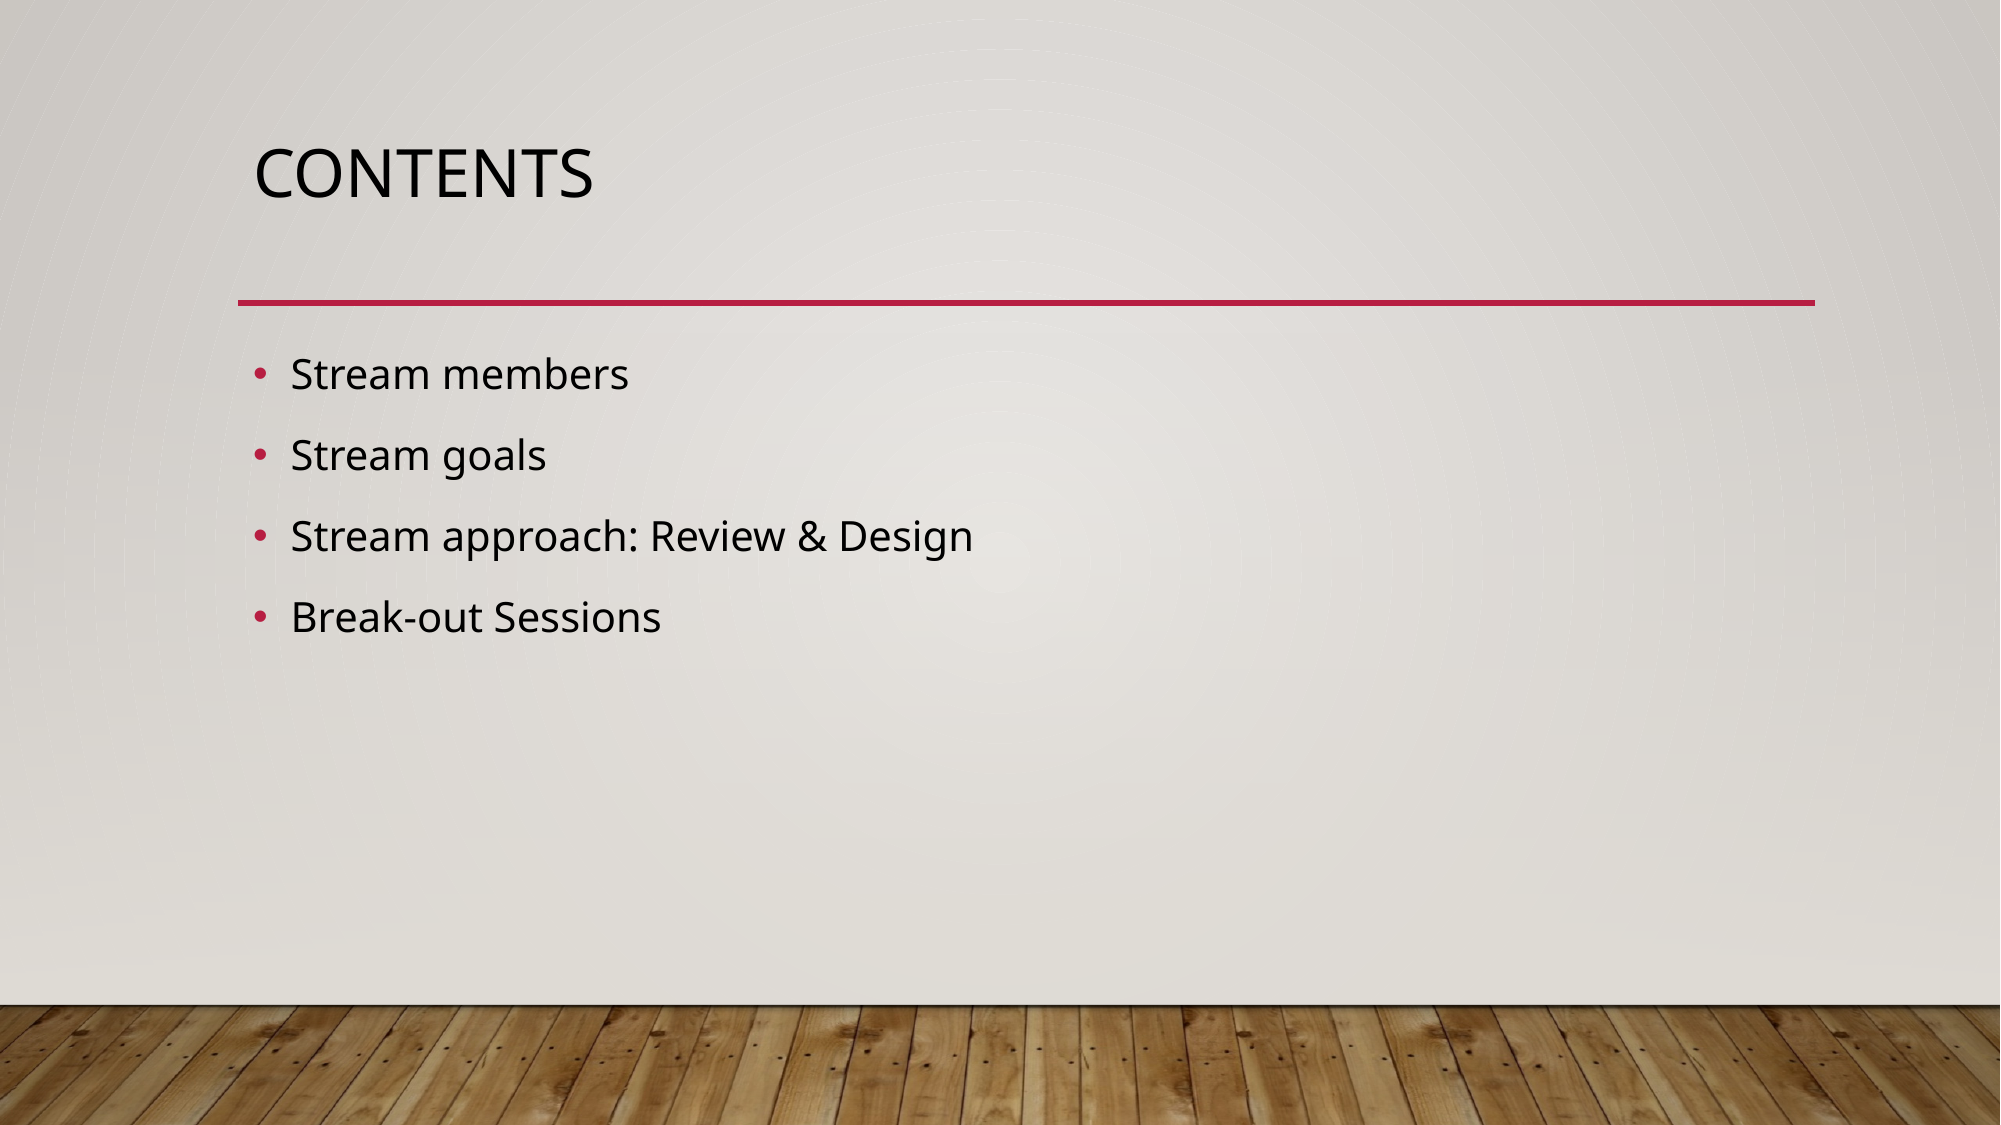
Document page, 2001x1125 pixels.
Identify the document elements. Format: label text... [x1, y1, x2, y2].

title Contents [238, 131, 1814, 305]
list Stream members Stream goals Stream approach: Review & Design Break-out Sessions [238, 330, 1814, 897]
picture [0, 1005, 2000, 1125]
